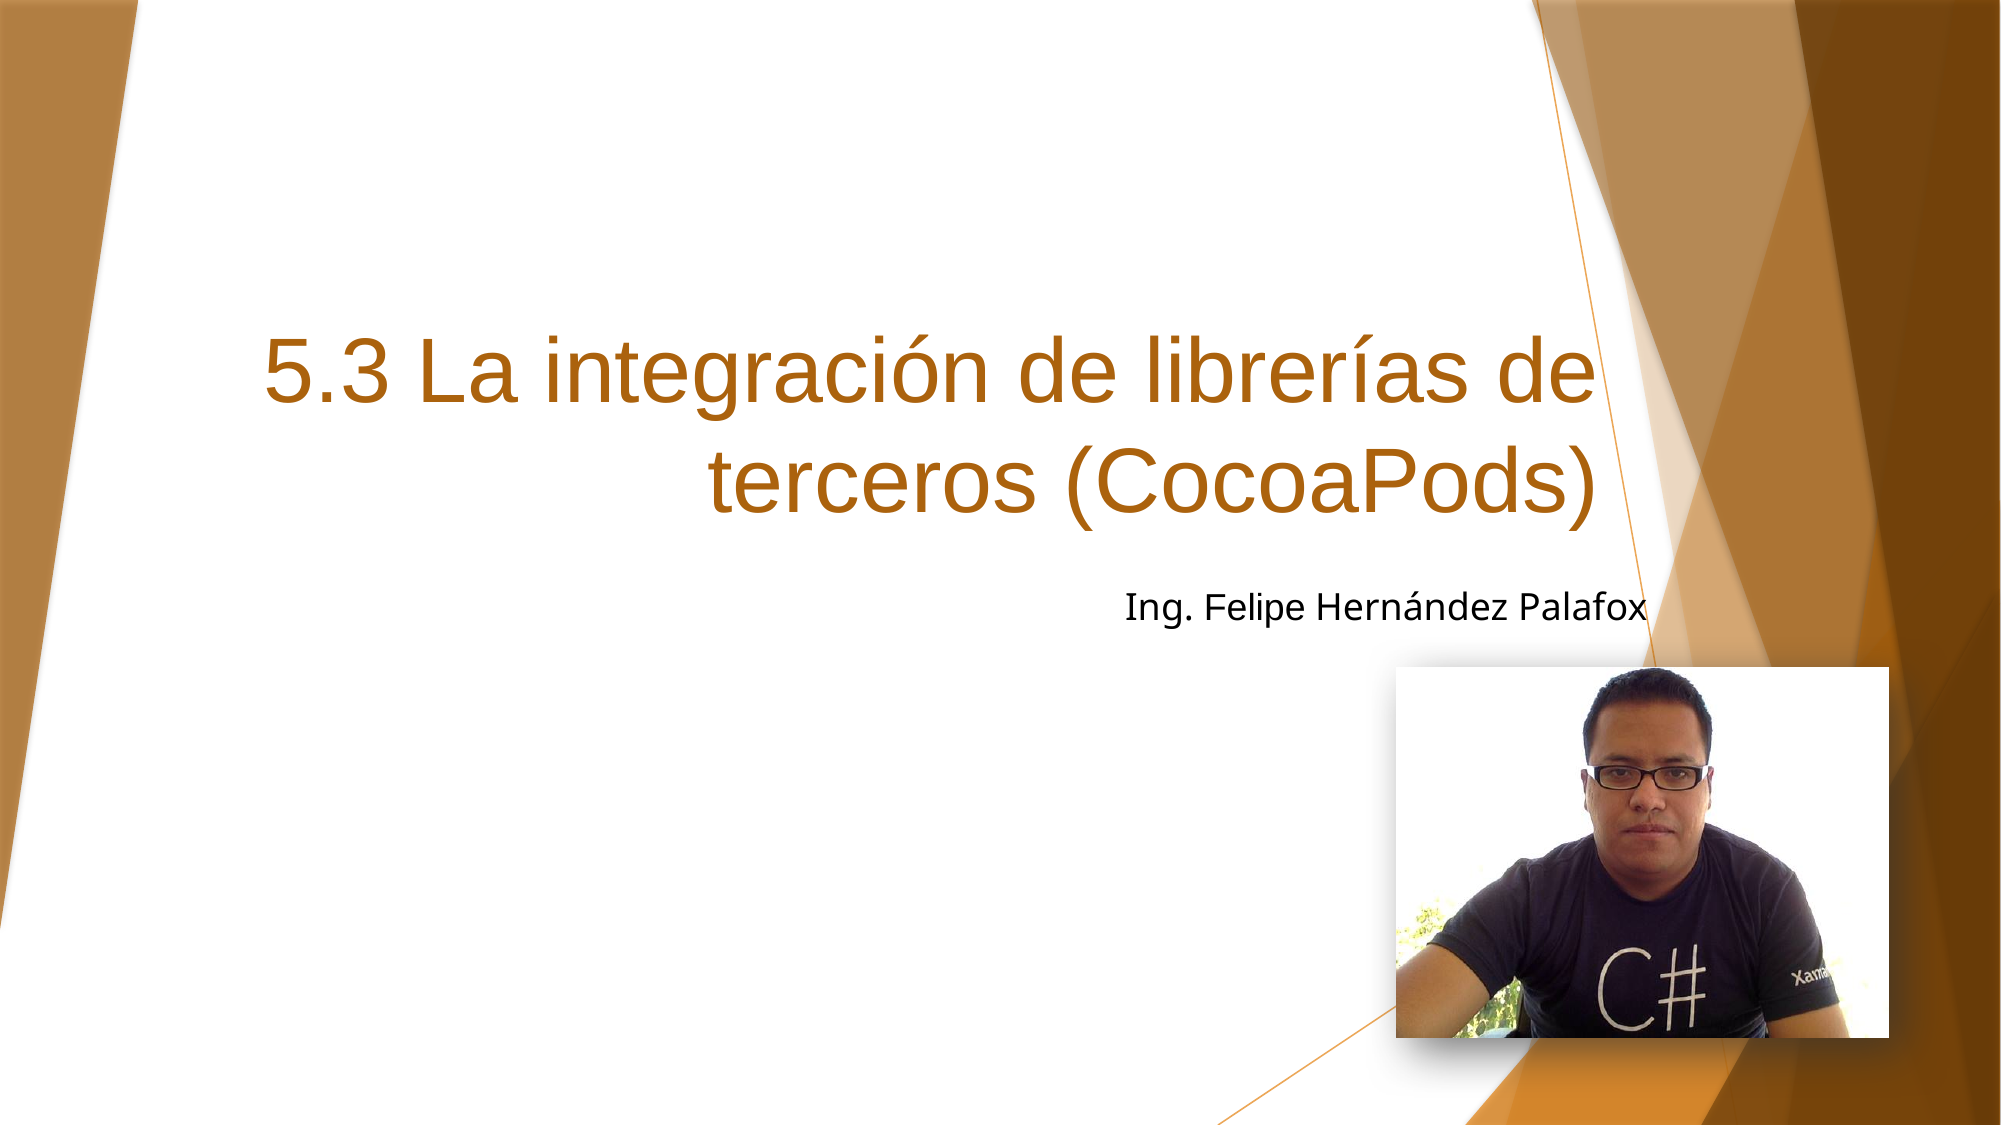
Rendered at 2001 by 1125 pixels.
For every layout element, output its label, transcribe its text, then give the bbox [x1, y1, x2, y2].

picture [1395, 666, 1890, 1038]
subtitle Ing. Felipe Hernández Palafox [230, 575, 1673, 848]
title 5.3 La integración de librerías de terceros (CocoaPods) [90, 146, 1615, 539]
